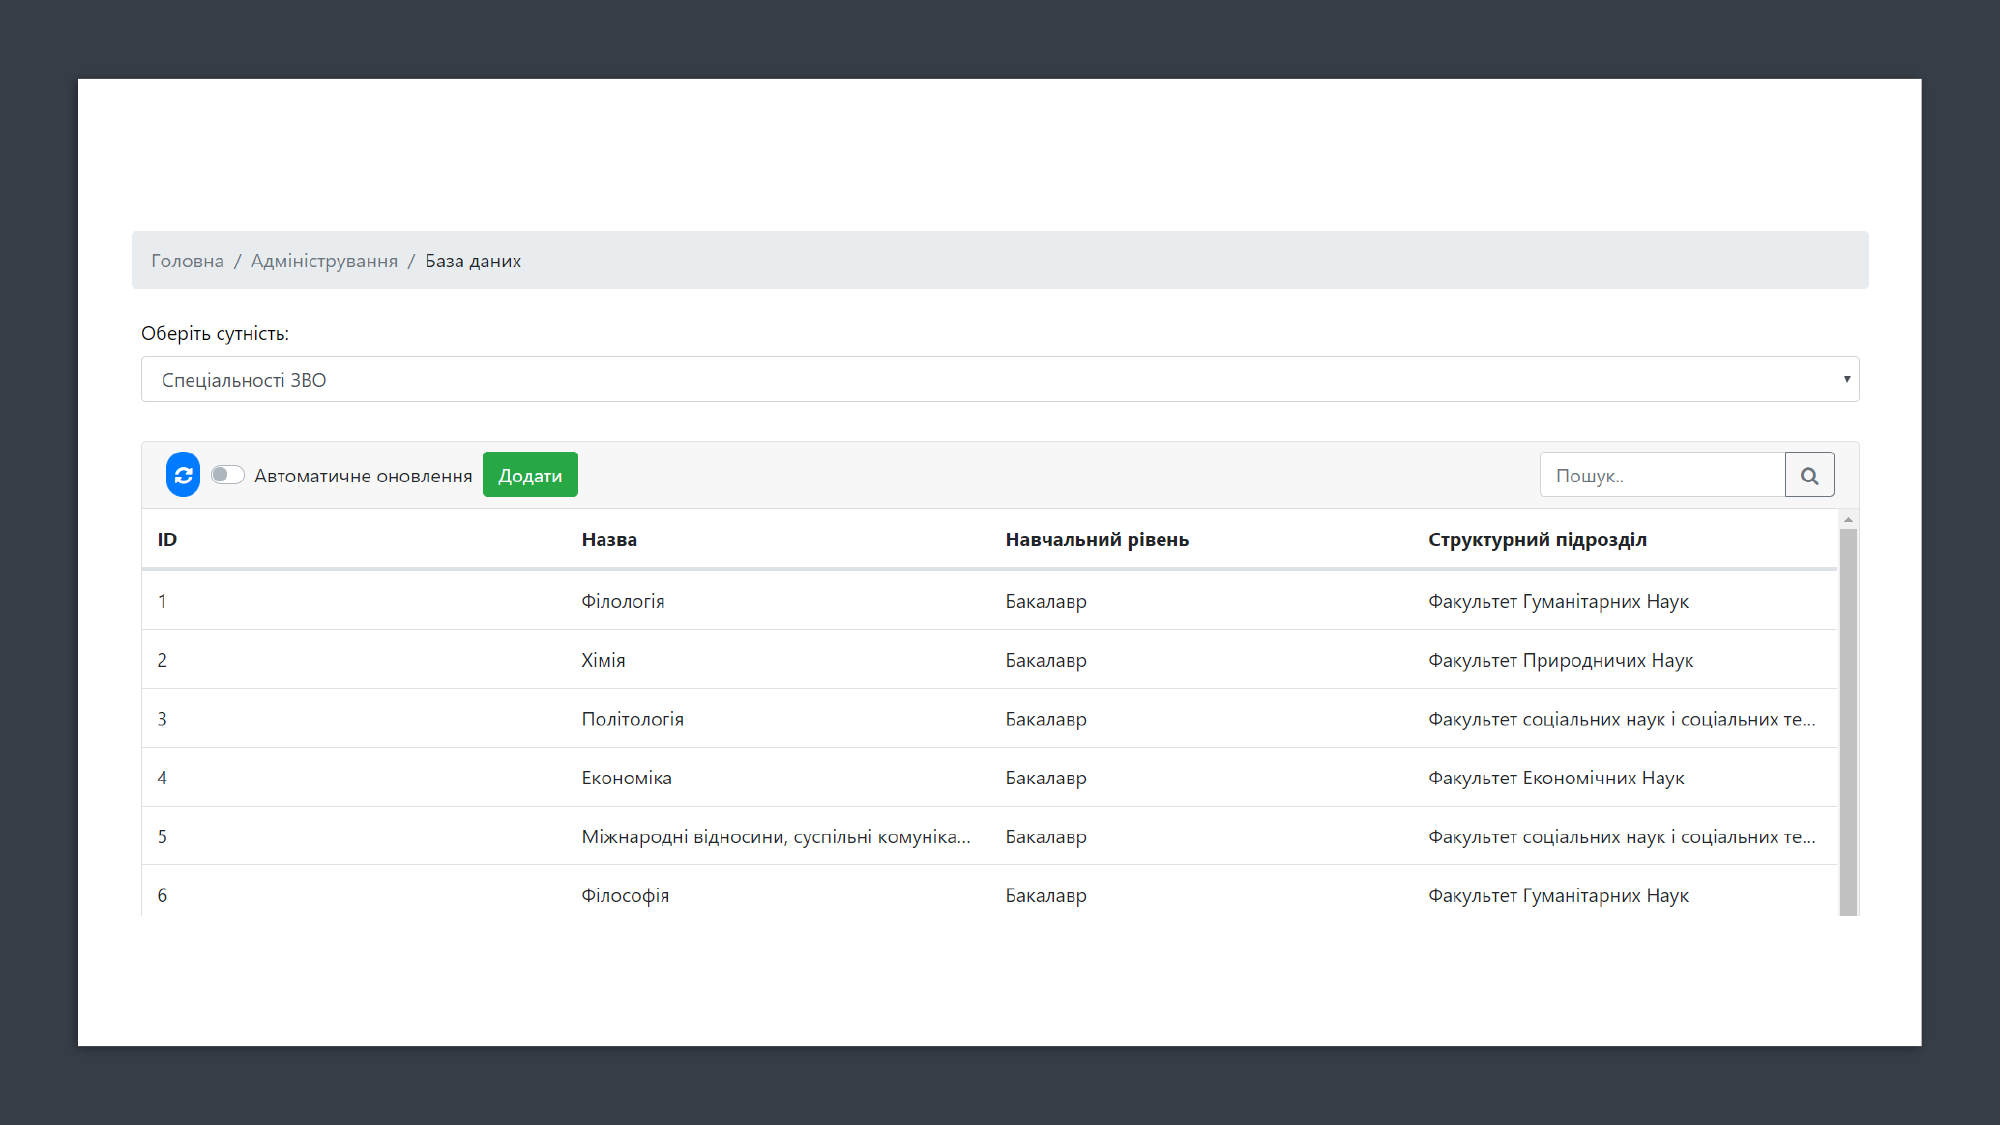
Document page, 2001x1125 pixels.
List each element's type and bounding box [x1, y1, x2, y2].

text_box [77, 77, 1923, 1048]
text_box [0, 0, 2000, 1125]
picture [105, 208, 1895, 916]
